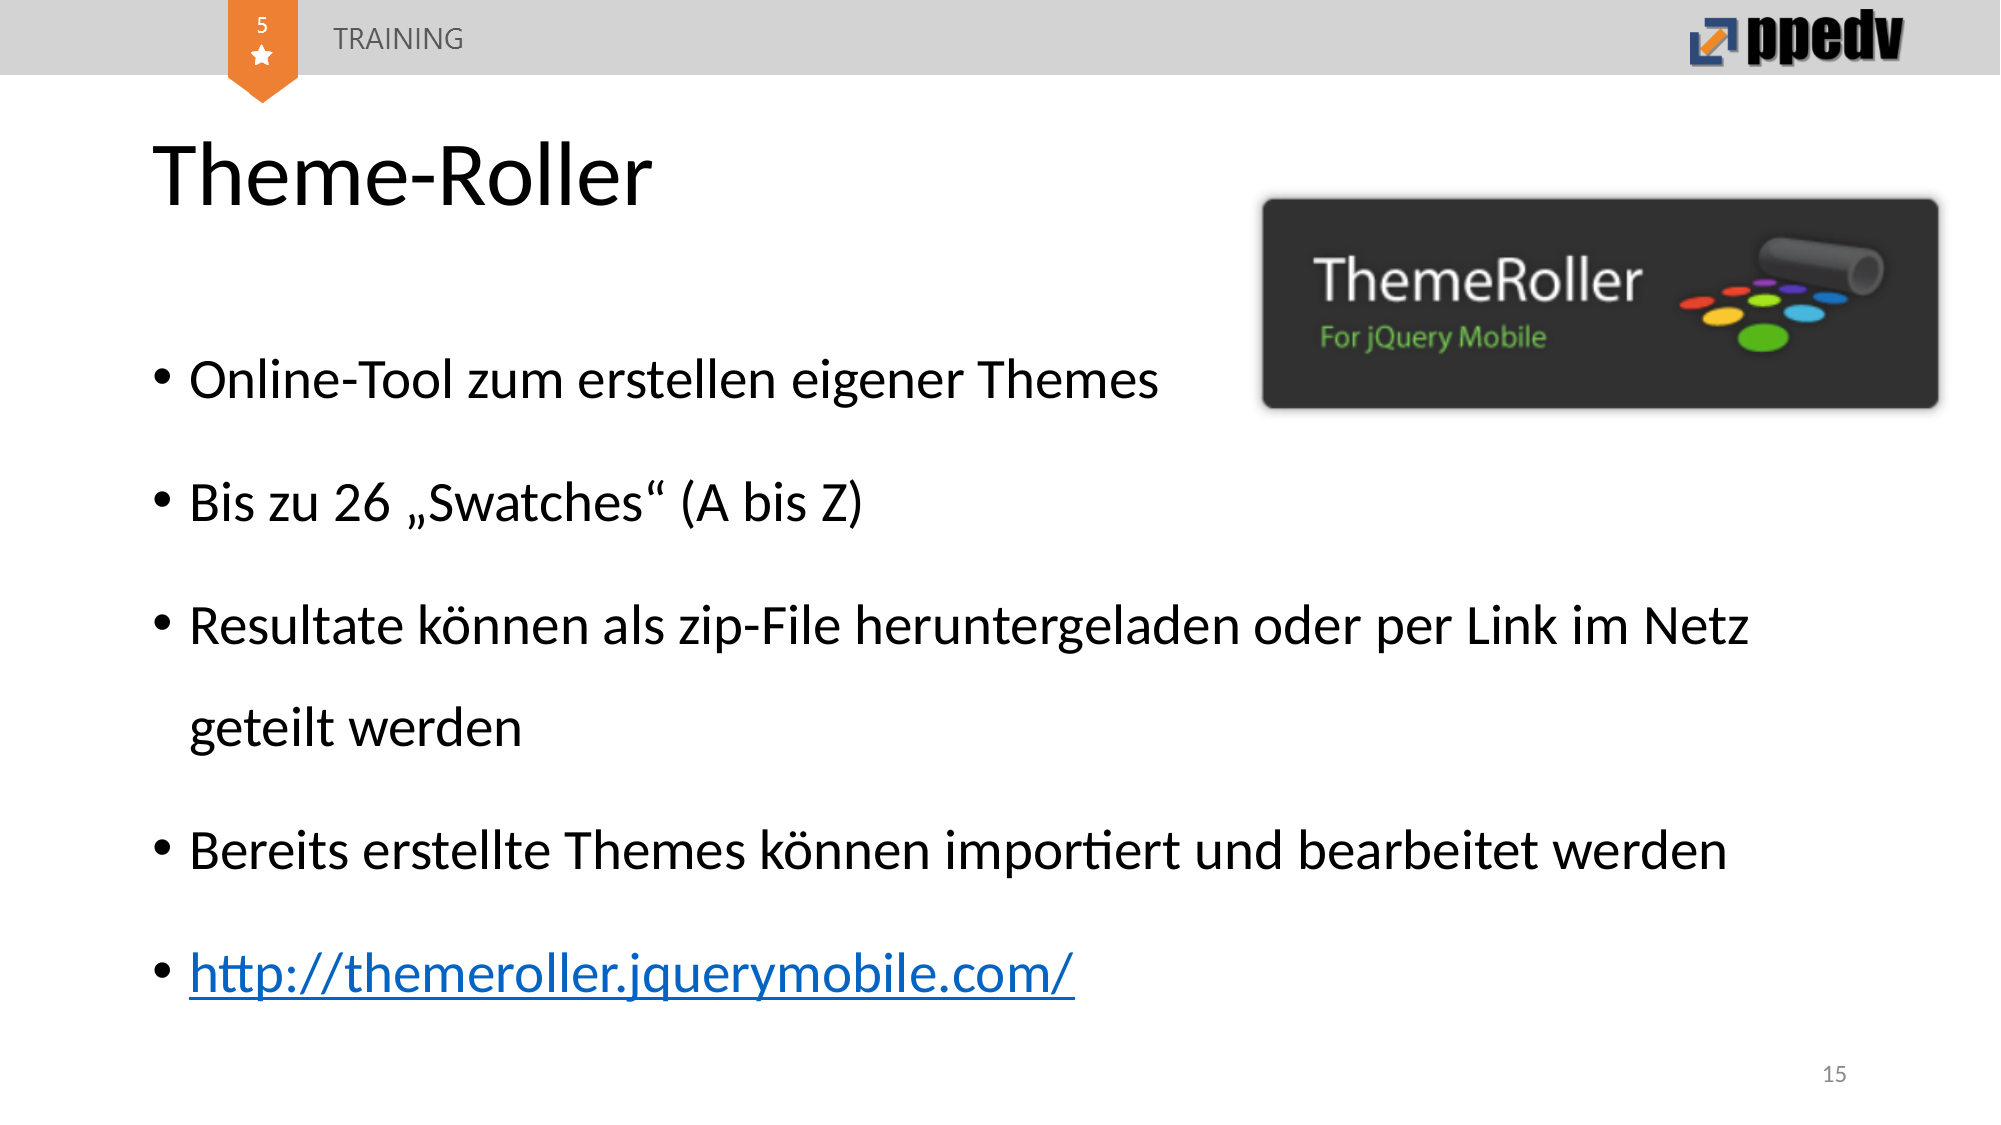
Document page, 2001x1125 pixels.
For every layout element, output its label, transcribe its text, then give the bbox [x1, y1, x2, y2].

title Theme-Roller [137, 75, 1863, 278]
picture [0, 0, 2000, 104]
list Online-Tool zum erstellen eigener Themes Bis zu 26 „Swatches“ (A bis Z) Resultate können als zip-File heruntergeladen oder per Link im Netz geteilt werden Bereits erstellte Themes können importiert und bearbeitet werden http://themeroller.jquerymobile.com/ [137, 299, 1863, 1014]
slide_number 15 [1412, 1042, 1863, 1103]
picture [1245, 184, 1959, 429]
